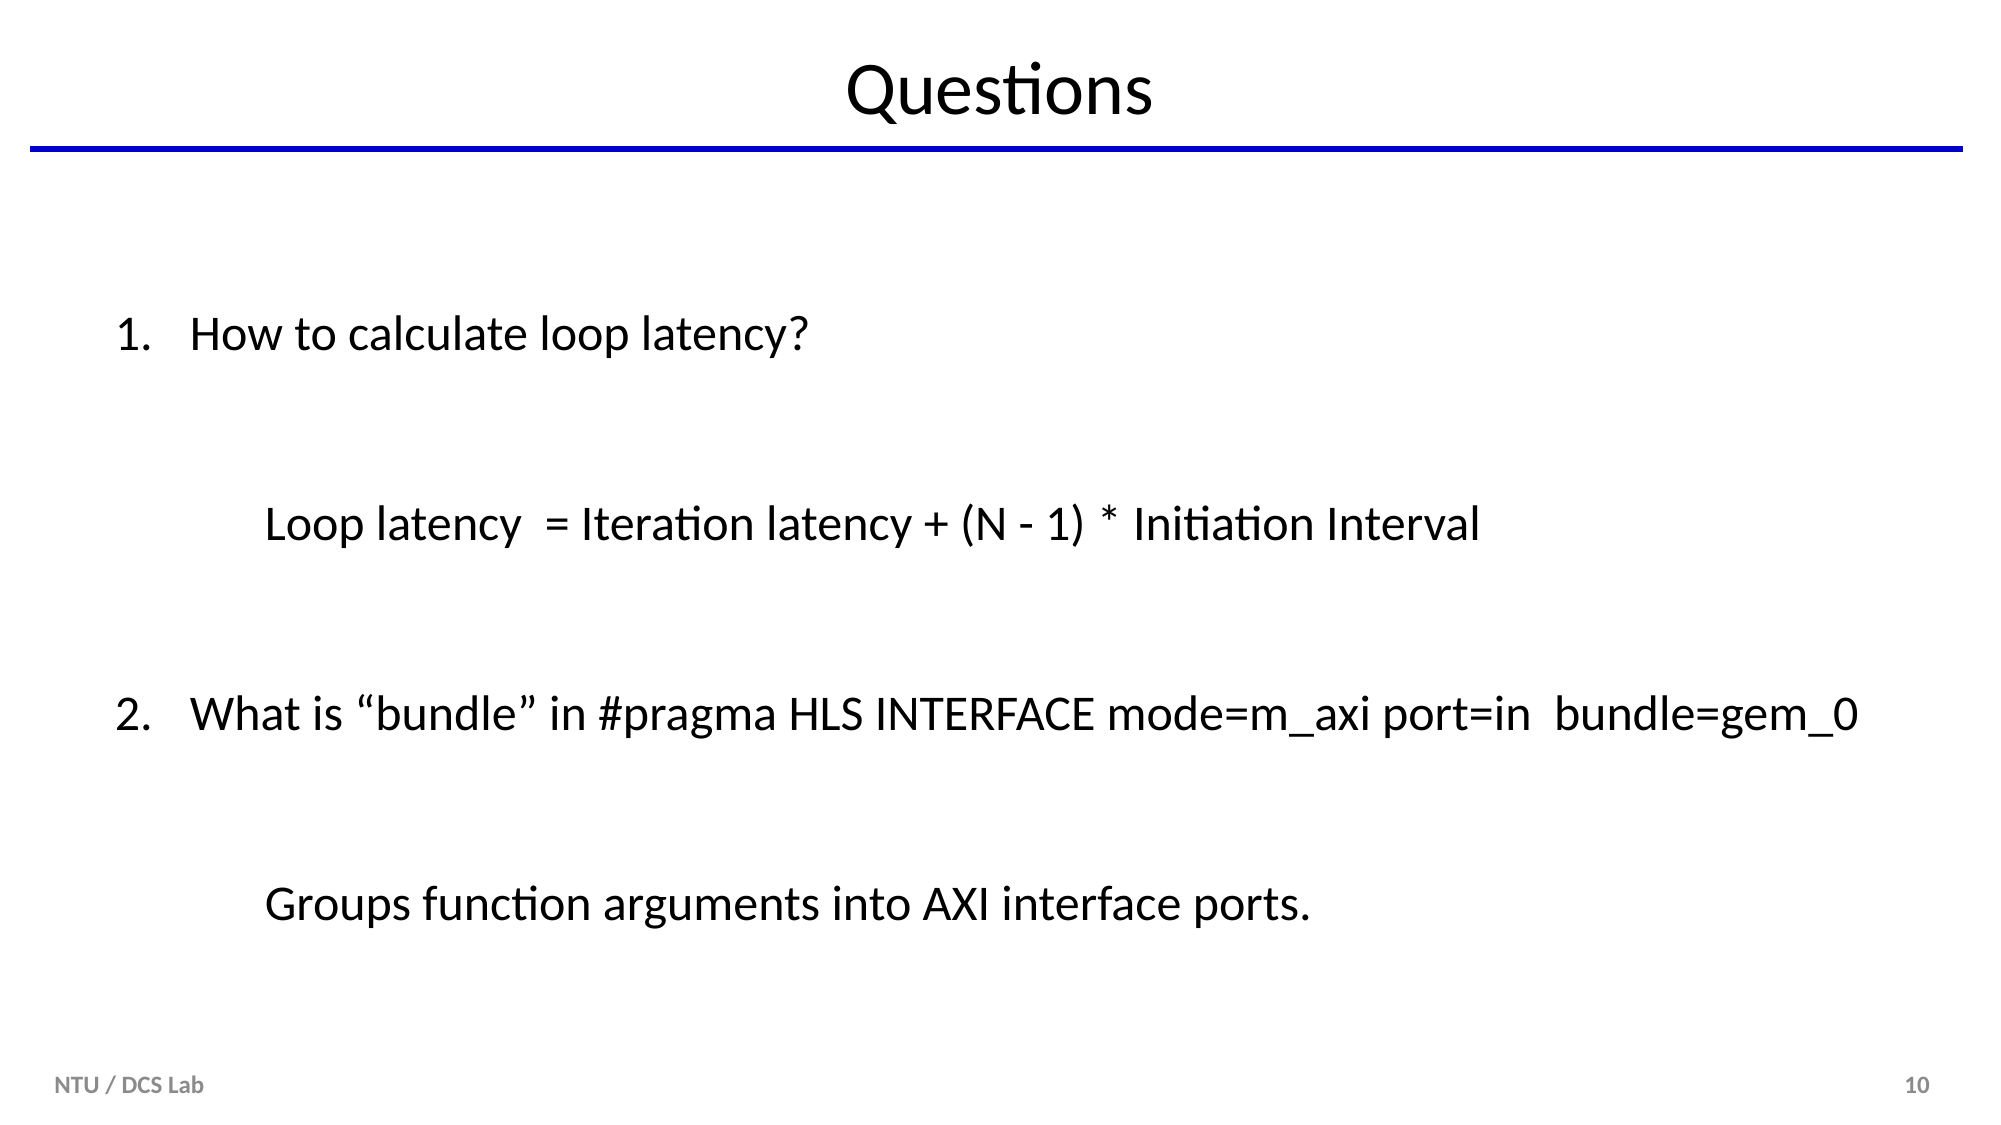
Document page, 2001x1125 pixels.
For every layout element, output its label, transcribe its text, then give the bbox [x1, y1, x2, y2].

footer NTU / DCS Lab [39, 1042, 673, 1125]
list How to calculate loop latency? Loop latency = Iteration latency + (N - 1) * Initiation Interval What is “bundle” in #pragma HLS INTERFACE mode=m_axi port=in bundle=gem_0 Groups function arguments into AXI interface ports. [99, 172, 1900, 1047]
title Questions [99, 30, 1900, 138]
slide_number 10 [1433, 1042, 1945, 1125]
